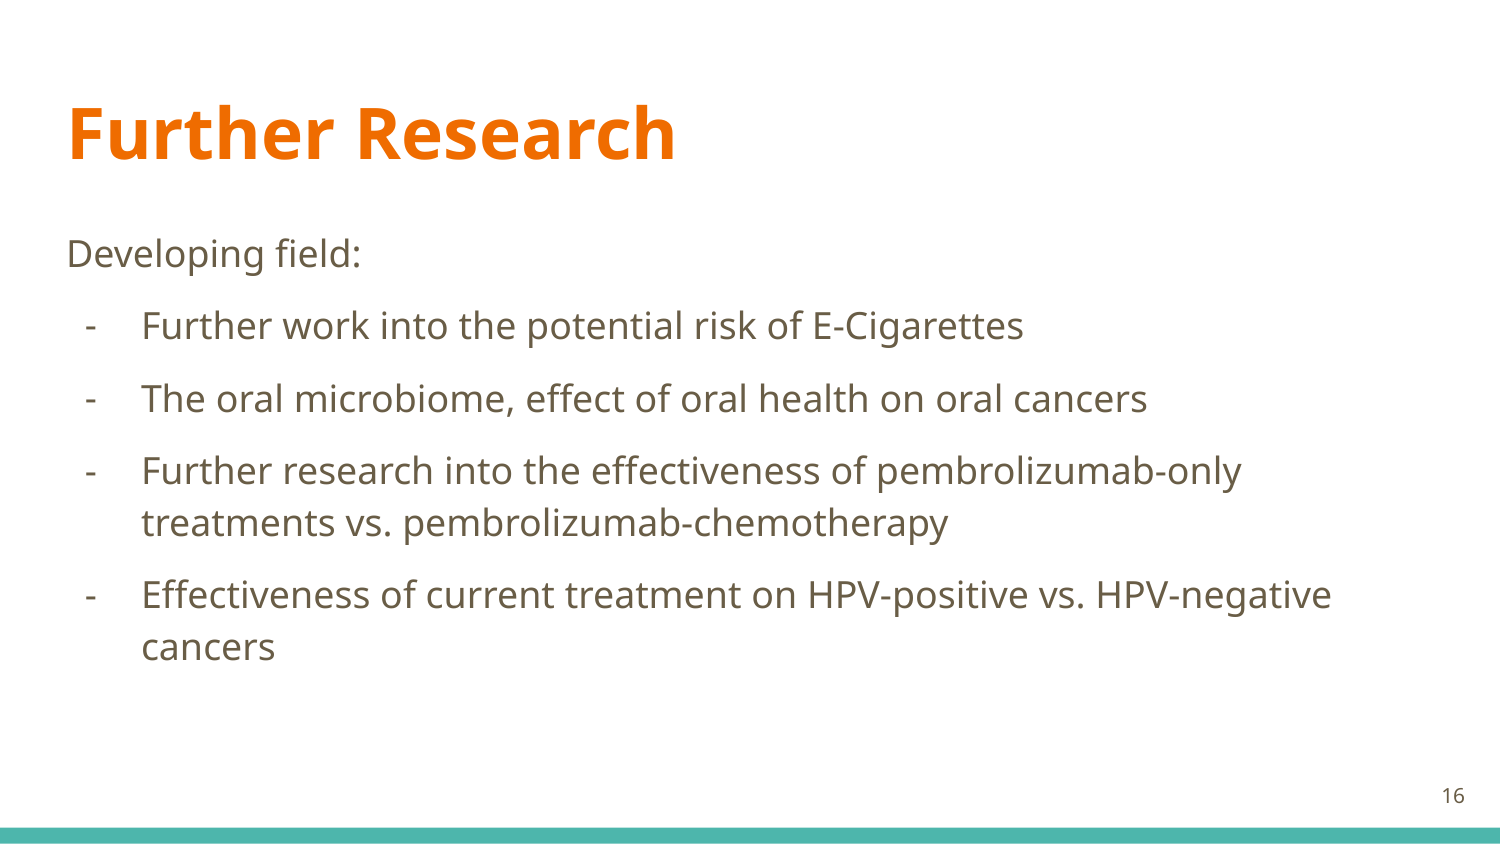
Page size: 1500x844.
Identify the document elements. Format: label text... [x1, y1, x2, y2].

list Developing field: Further work into the potential risk of E-Cigarettes The oral microbiome, effect of oral health on oral cancers Further research into the effectiveness of pembrolizumab-only treatments vs. pembrolizumab-chemotherapy Effectiveness of current treatment on HPV-positive vs. HPV-negative cancers [51, 207, 1449, 750]
slide_number ‹#› [1389, 764, 1480, 830]
title Further Research [51, 72, 1449, 189]
